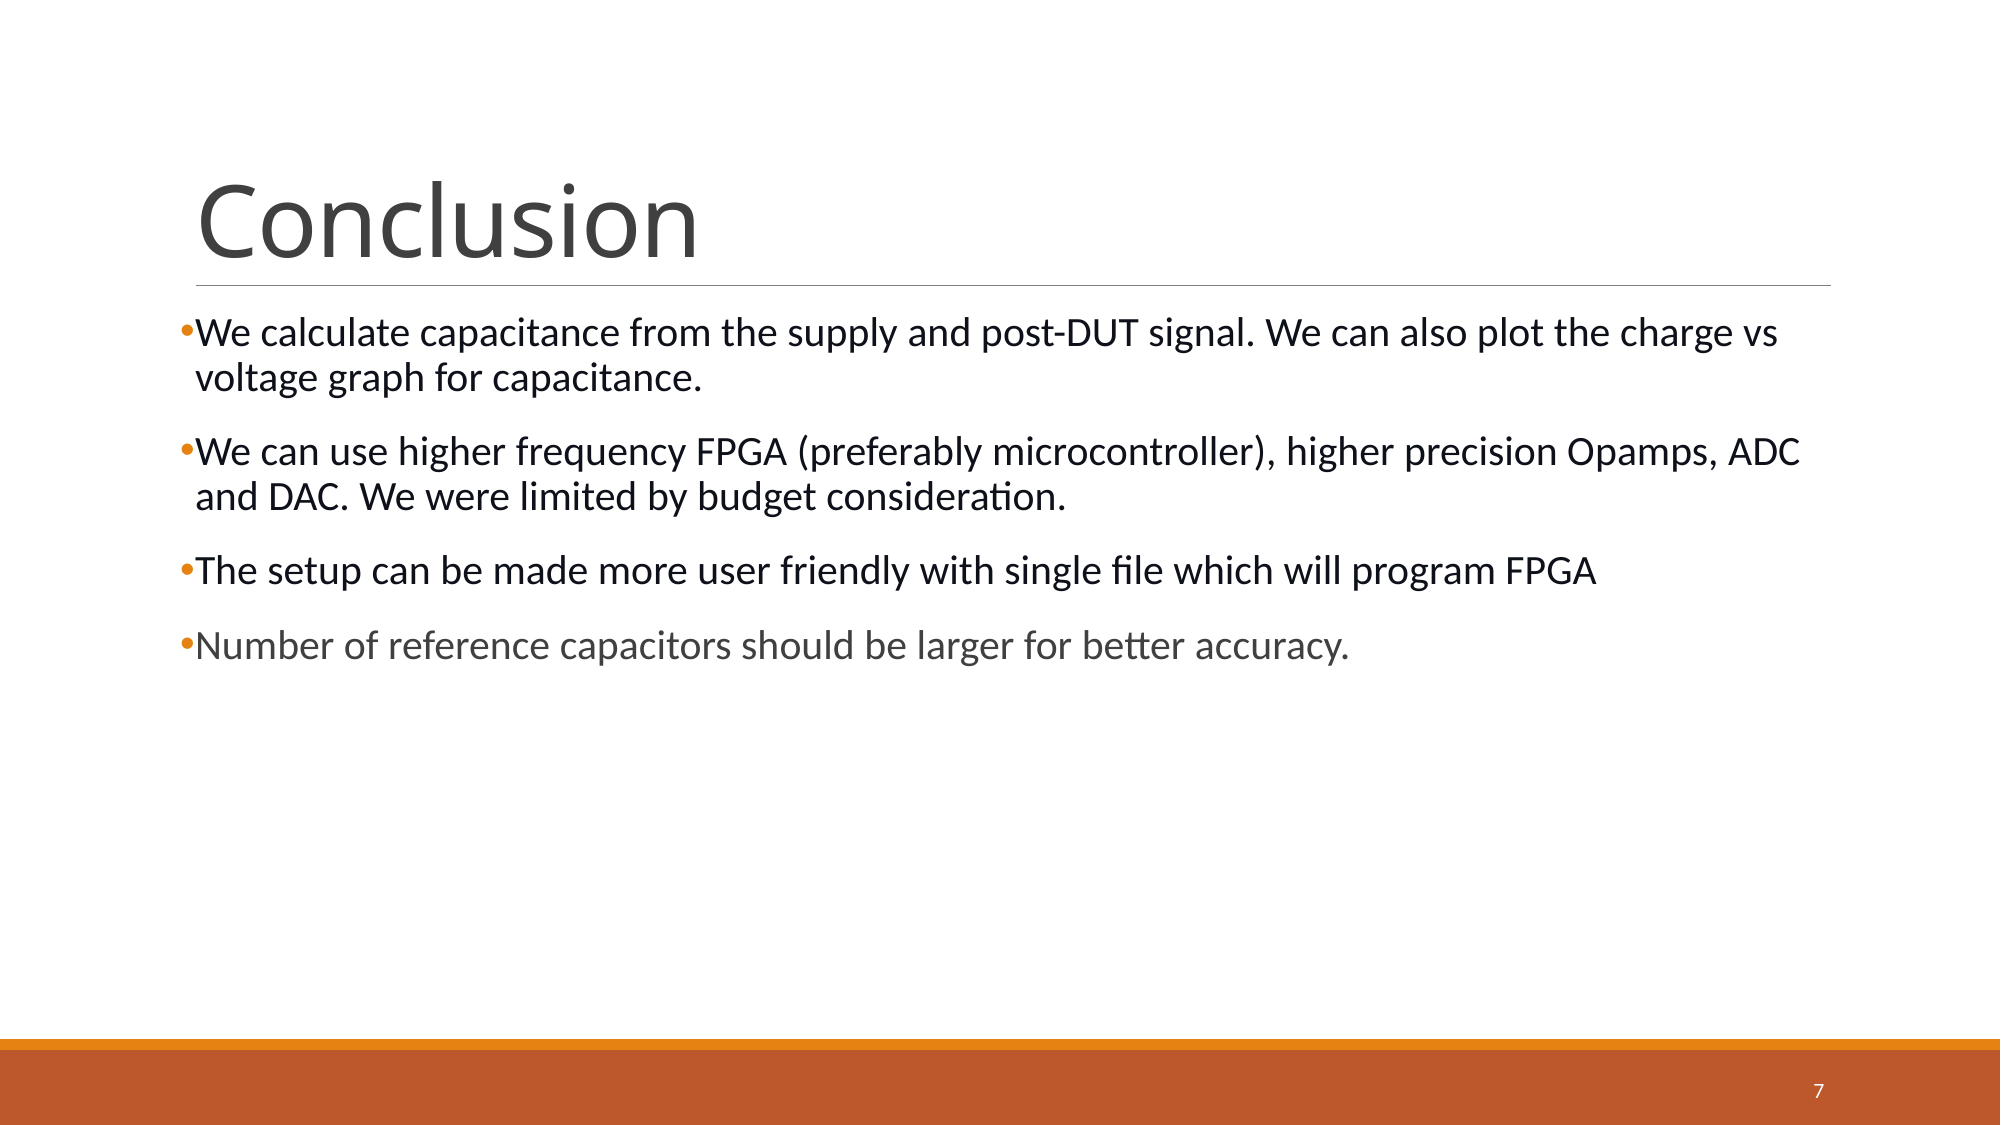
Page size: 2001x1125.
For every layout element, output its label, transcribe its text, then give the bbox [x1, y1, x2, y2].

list We calculate capacitance from the supply and post-DUT signal. We can also plot the charge vs voltage graph for capacitance. We can use higher frequency FPGA (preferably microcontroller), higher precision Opamps, ADC and DAC. We were limited by budget consideration. The setup can be made more user friendly with single file which will program FPGA Number of reference capacitors should be larger for better accuracy. [180, 302, 1830, 963]
title Conclusion [180, 47, 1830, 285]
slide_number 7 [1624, 1059, 1840, 1120]
